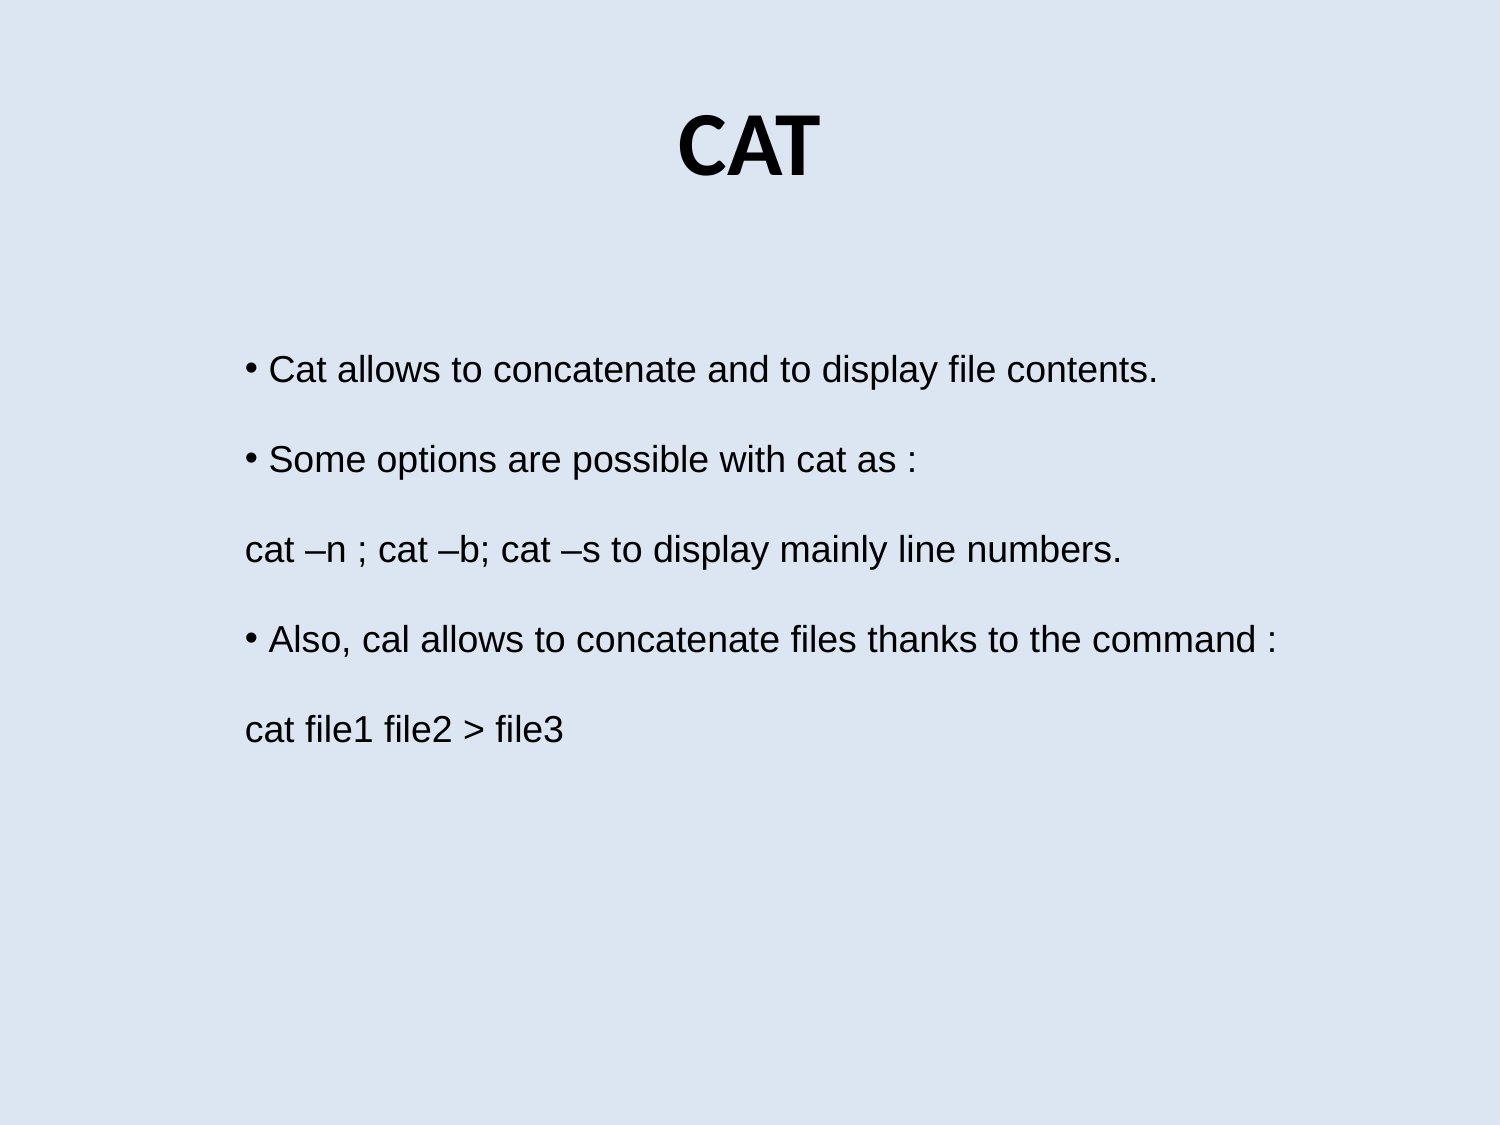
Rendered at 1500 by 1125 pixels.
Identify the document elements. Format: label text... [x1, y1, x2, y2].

title CAT [75, 45, 1425, 233]
text_box Cat allows to concatenate and to display file contents. Some options are possible with cat as : cat –n ; cat –b; cat –s to display mainly line numbers. Also, cal allows to concatenate files thanks to the command : cat file1 file2 > file3 [230, 338, 1293, 758]
